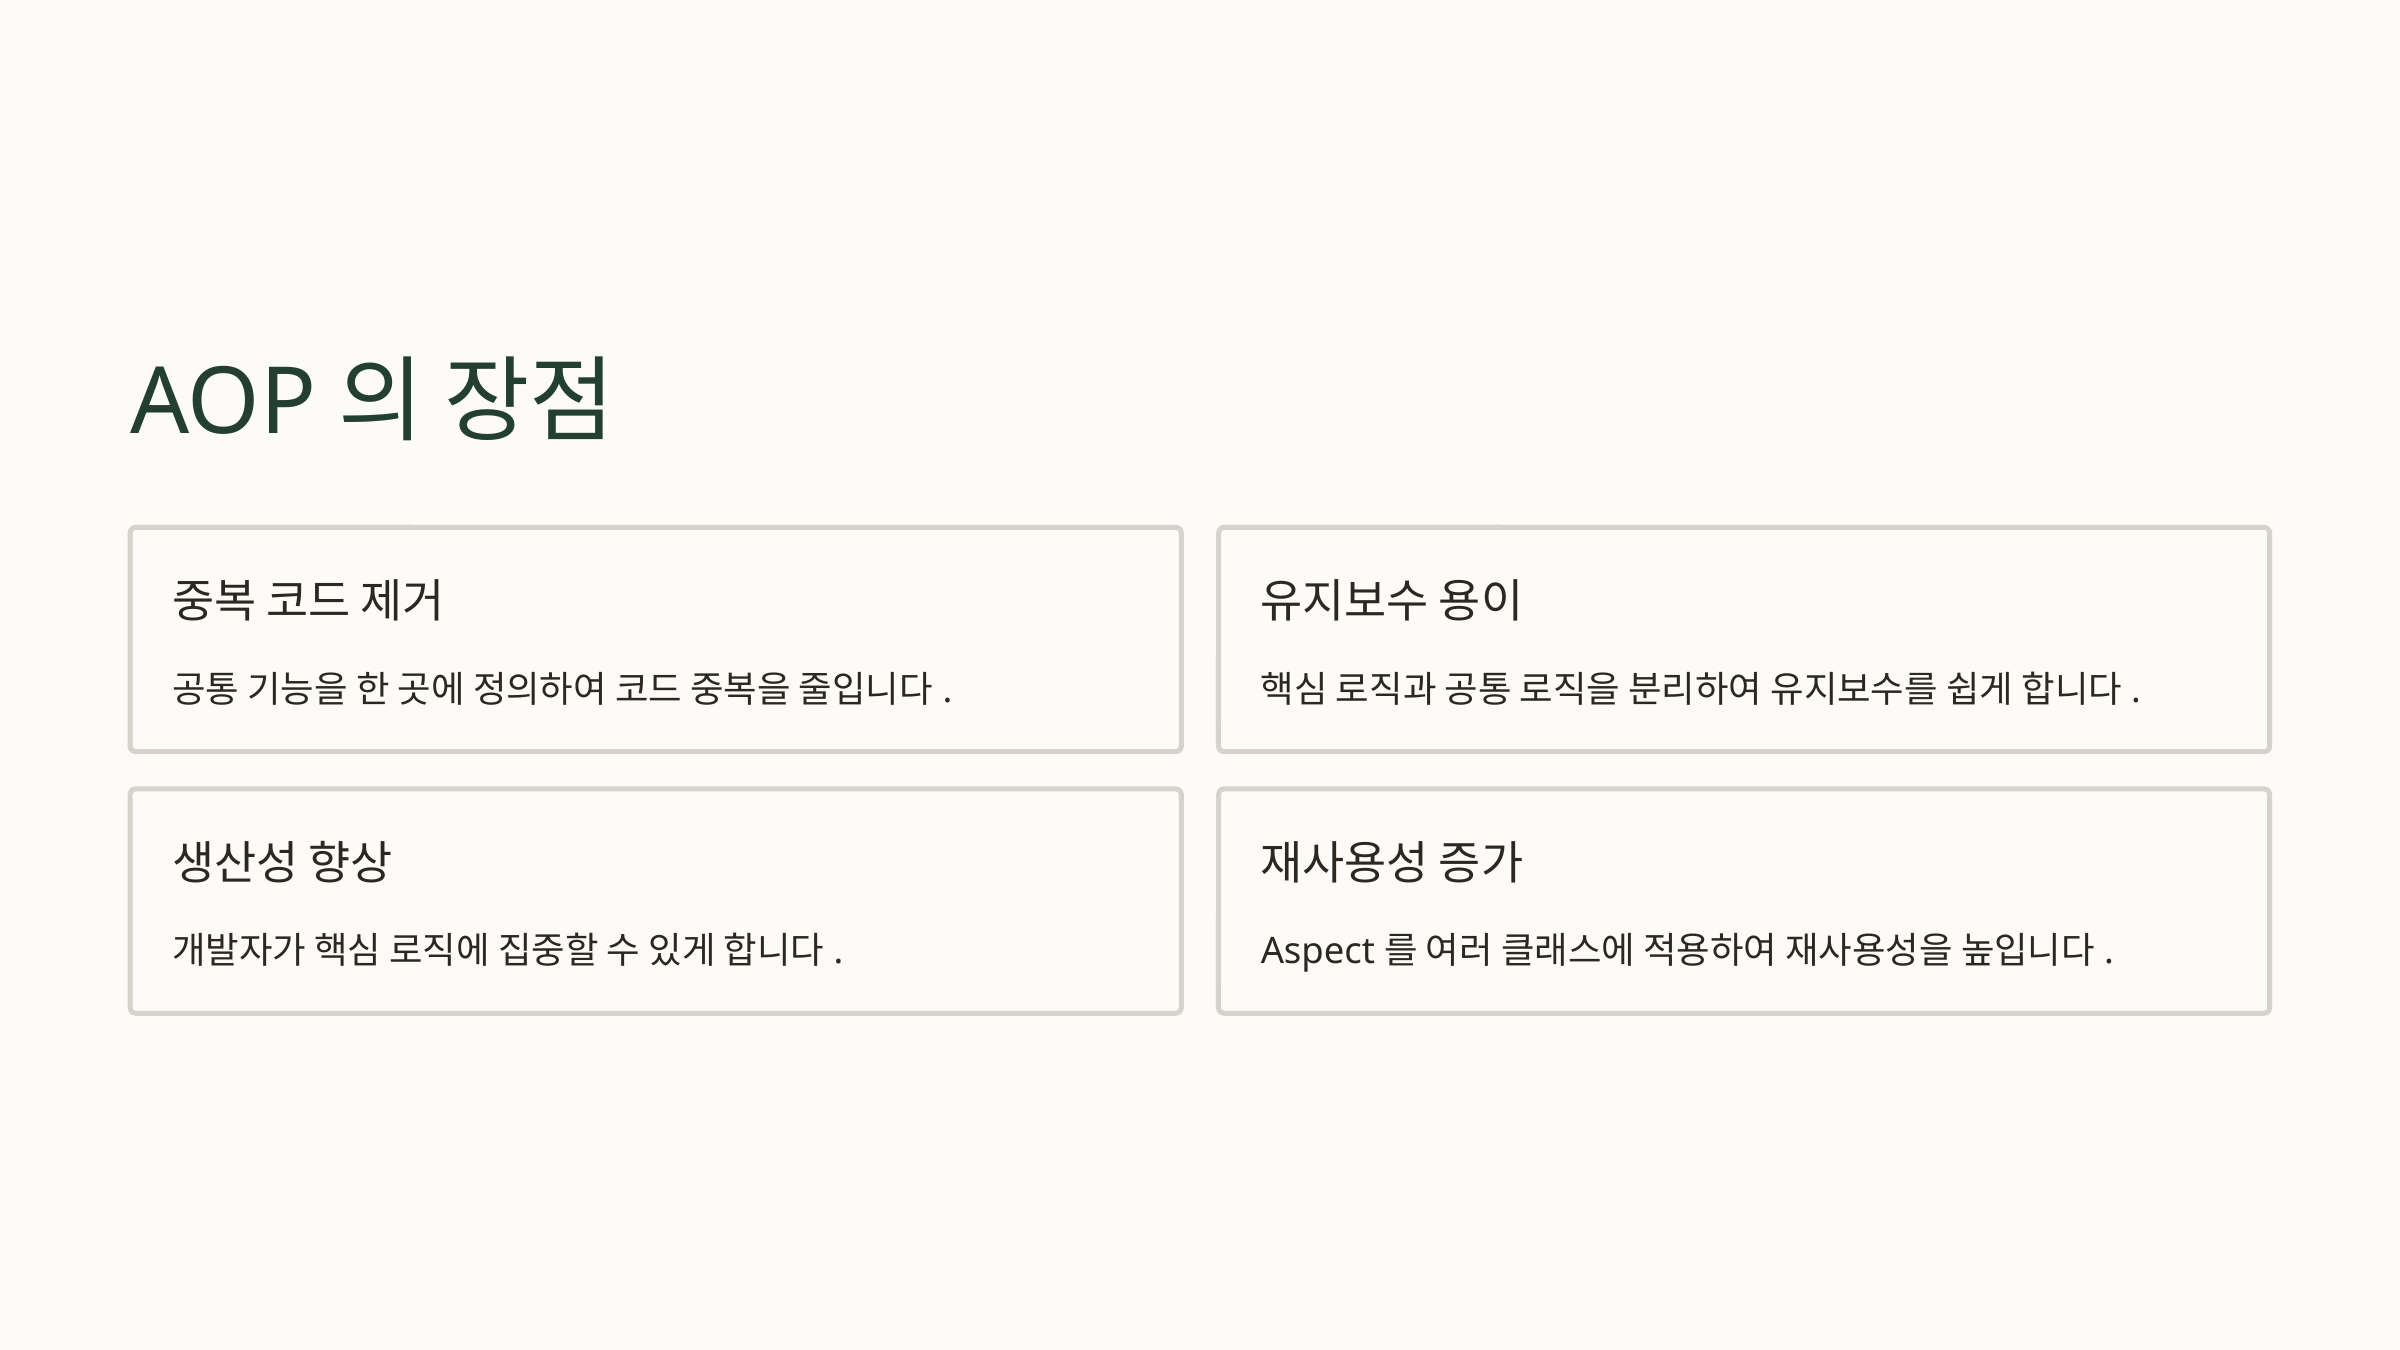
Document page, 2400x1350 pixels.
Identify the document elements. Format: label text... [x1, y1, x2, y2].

text_box [1218, 527, 2270, 752]
text_box AOP의 장점 [130, 336, 1061, 453]
text_box Aspect를 여러 클래스에 적용하여 재사용성을 높입니다. [1260, 911, 2228, 971]
text_box 생산성 향상 [172, 831, 638, 890]
text_box 중복 코드 제거 [172, 569, 638, 628]
text_box 유지보수 용이 [1260, 569, 1726, 628]
text_box 재사용성 증가 [1260, 831, 1726, 890]
text_box [130, 788, 1182, 1014]
text_box 핵심 로직과 공통 로직을 분리하여 유지보수를 쉽게 합니다. [1260, 649, 2228, 710]
text_box 공통 기능을 한 곳에 정의하여 코드 중복을 줄입니다. [172, 649, 1140, 710]
text_box [130, 527, 1182, 752]
text_box [1218, 788, 2270, 1014]
text_box 개발자가 핵심 로직에 집중할 수 있게 합니다. [172, 911, 1140, 971]
